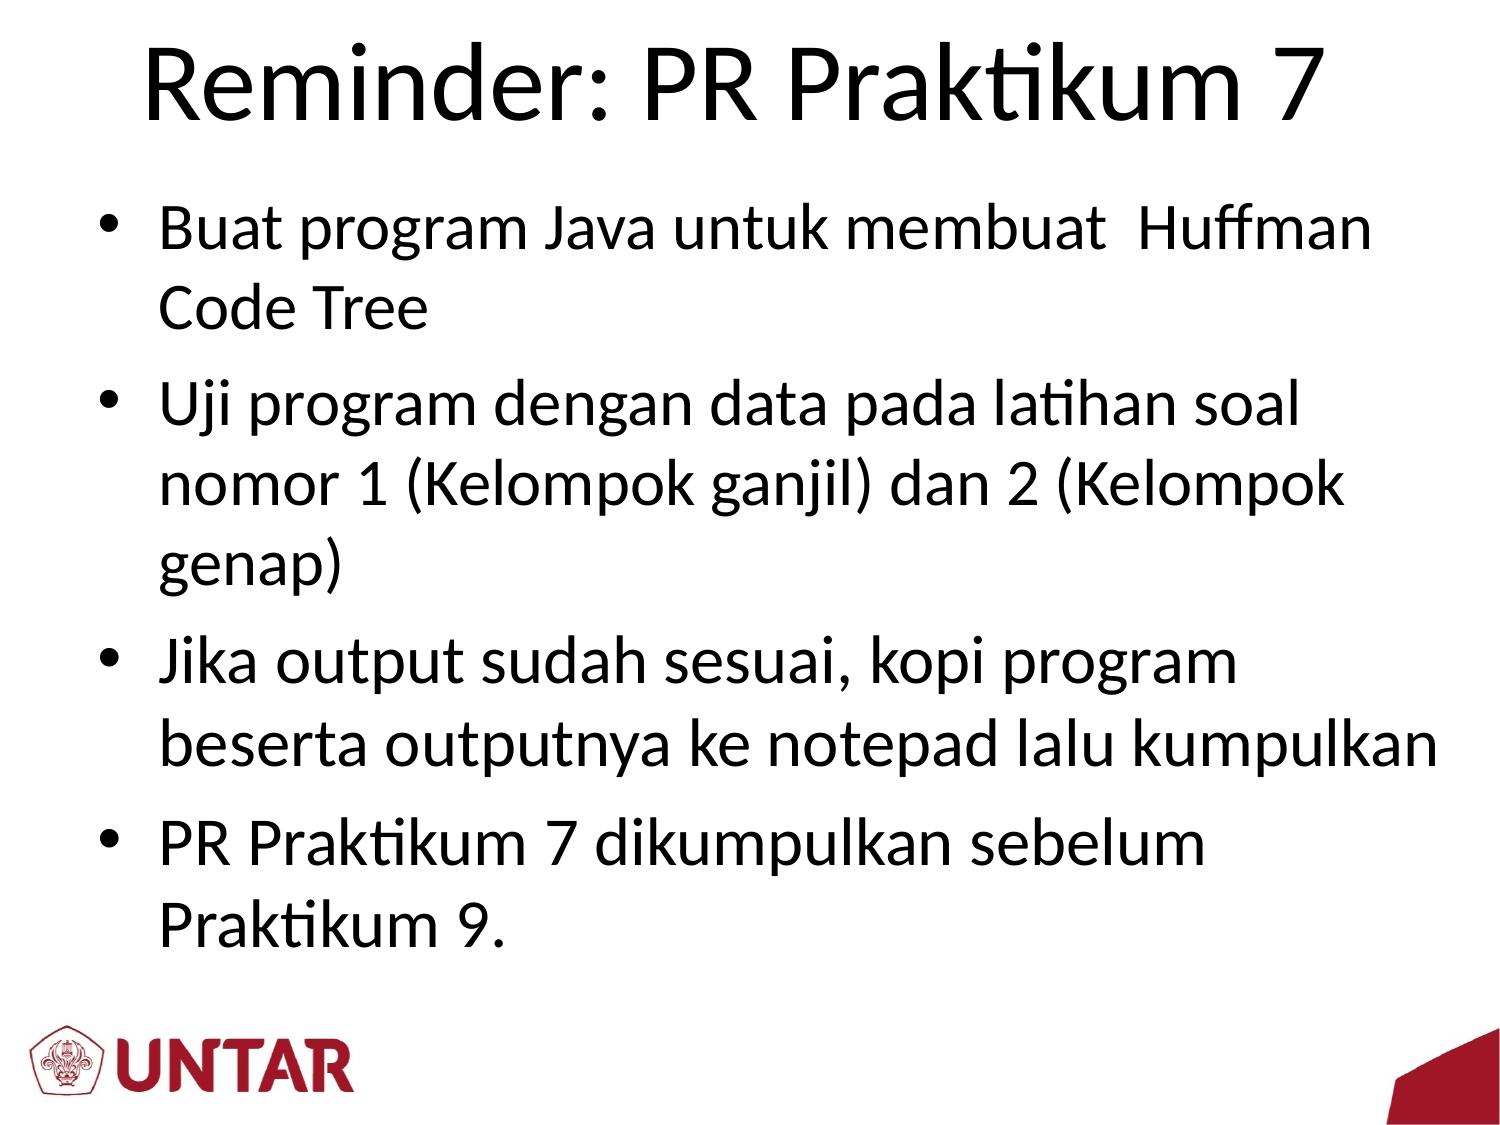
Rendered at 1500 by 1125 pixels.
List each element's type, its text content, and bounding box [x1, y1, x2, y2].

title Reminder: PR Praktikum 7 [72, 0, 1423, 150]
list Buat program Java untuk membuat Huffman Code Tree Uji program dengan data pada latihan soal nomor 1 (Kelompok ganjil) dan 2 (Kelompok genap) Jika output sudah sesuai, kopi program beserta outputnya ke notepad lalu kumpulkan PR Praktikum 7 dikumpulkan sebelum Praktikum 9. [75, 174, 1475, 1005]
picture [0, 0, 1500, 1125]
